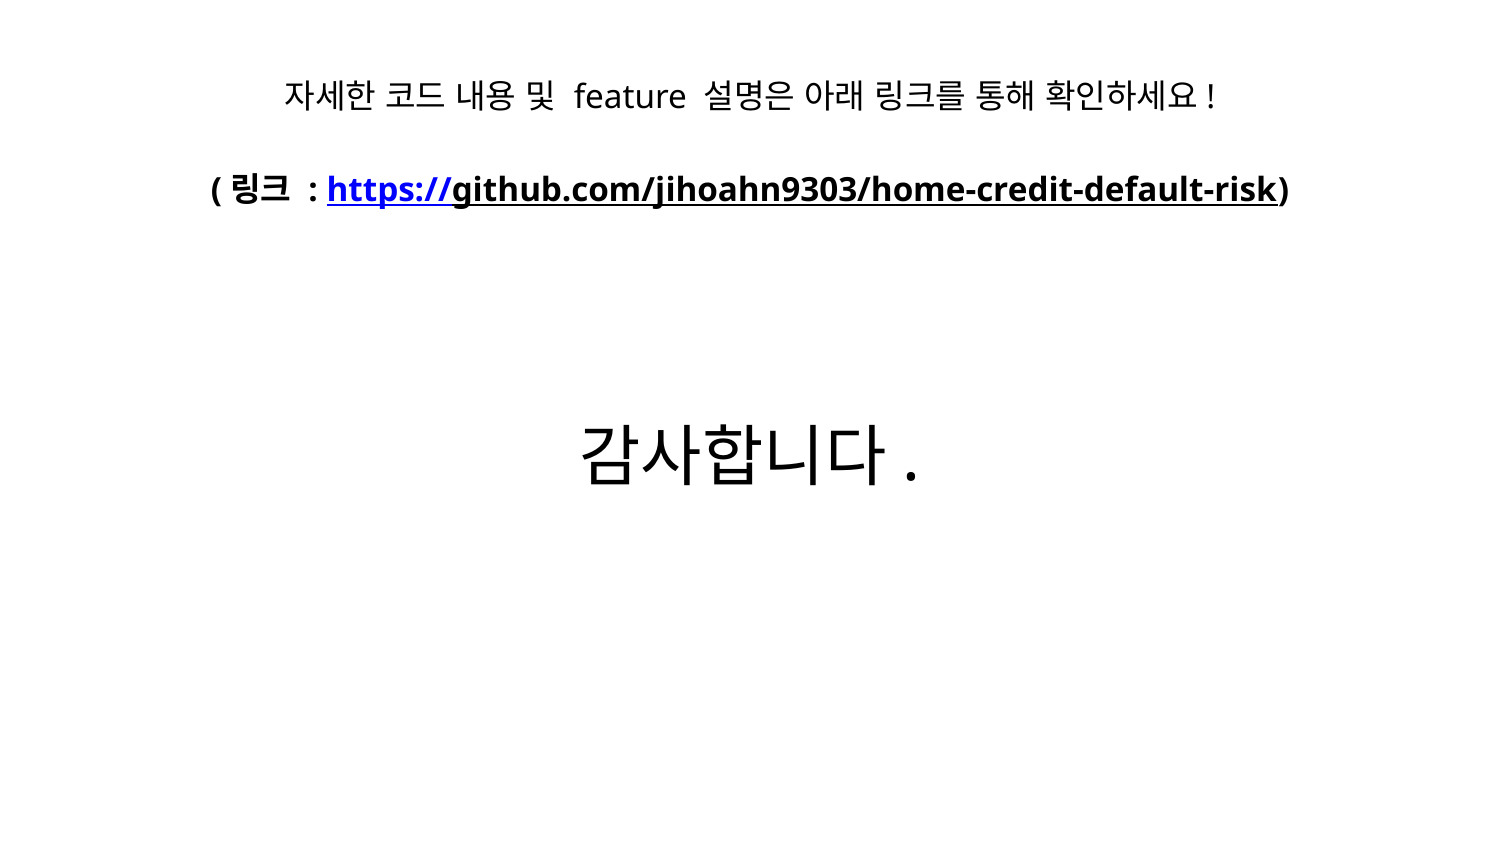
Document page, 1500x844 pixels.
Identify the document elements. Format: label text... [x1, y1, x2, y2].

list 자세한 코드 내용 및 feature 설명은 아래 링크를 통해 확인하세요! (링크 : https://github.com/jihoahn9303/home-credit-default-risk) 감사합니다. [75, 67, 1425, 754]
